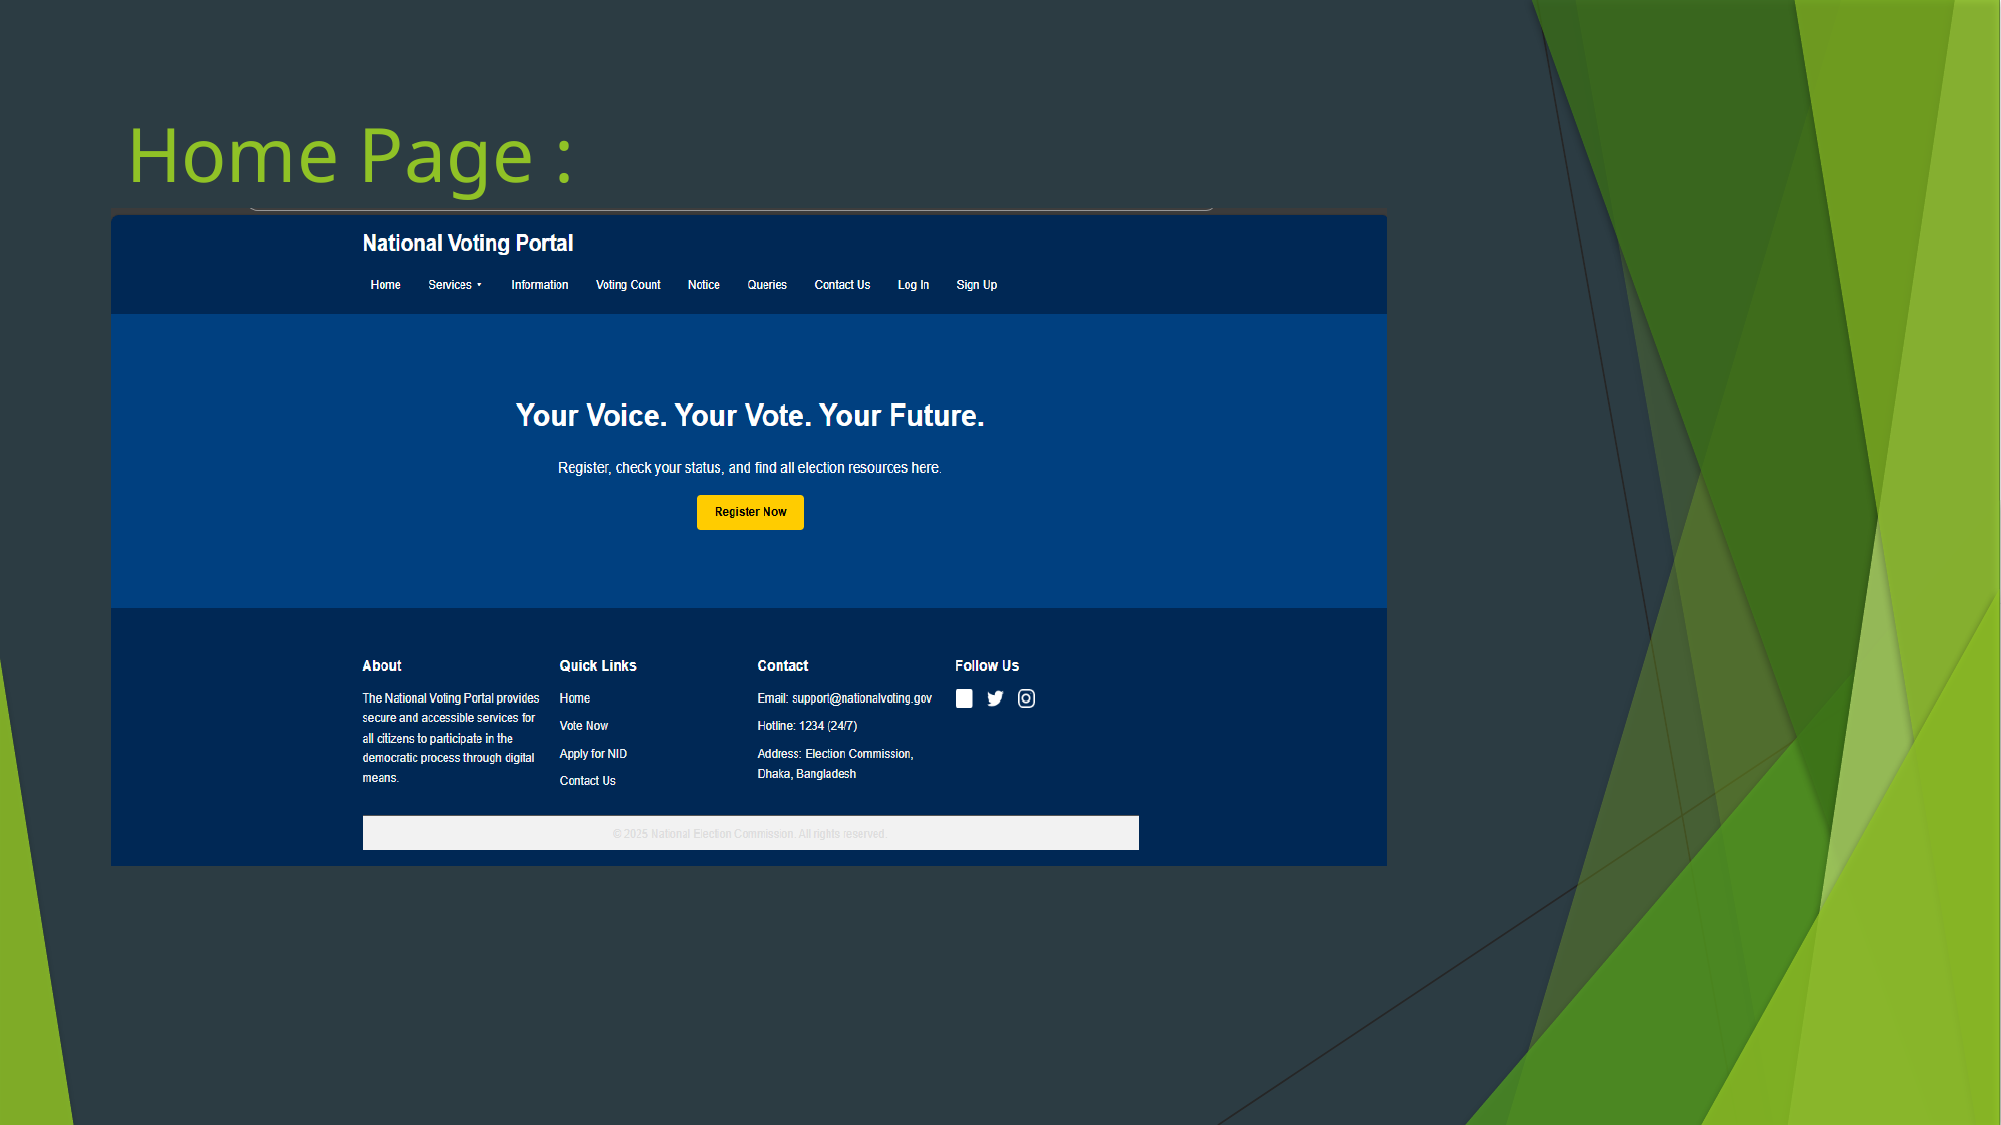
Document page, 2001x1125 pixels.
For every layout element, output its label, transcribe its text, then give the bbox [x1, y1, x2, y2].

title Home Page : [111, 99, 1522, 317]
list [110, 207, 1387, 867]
